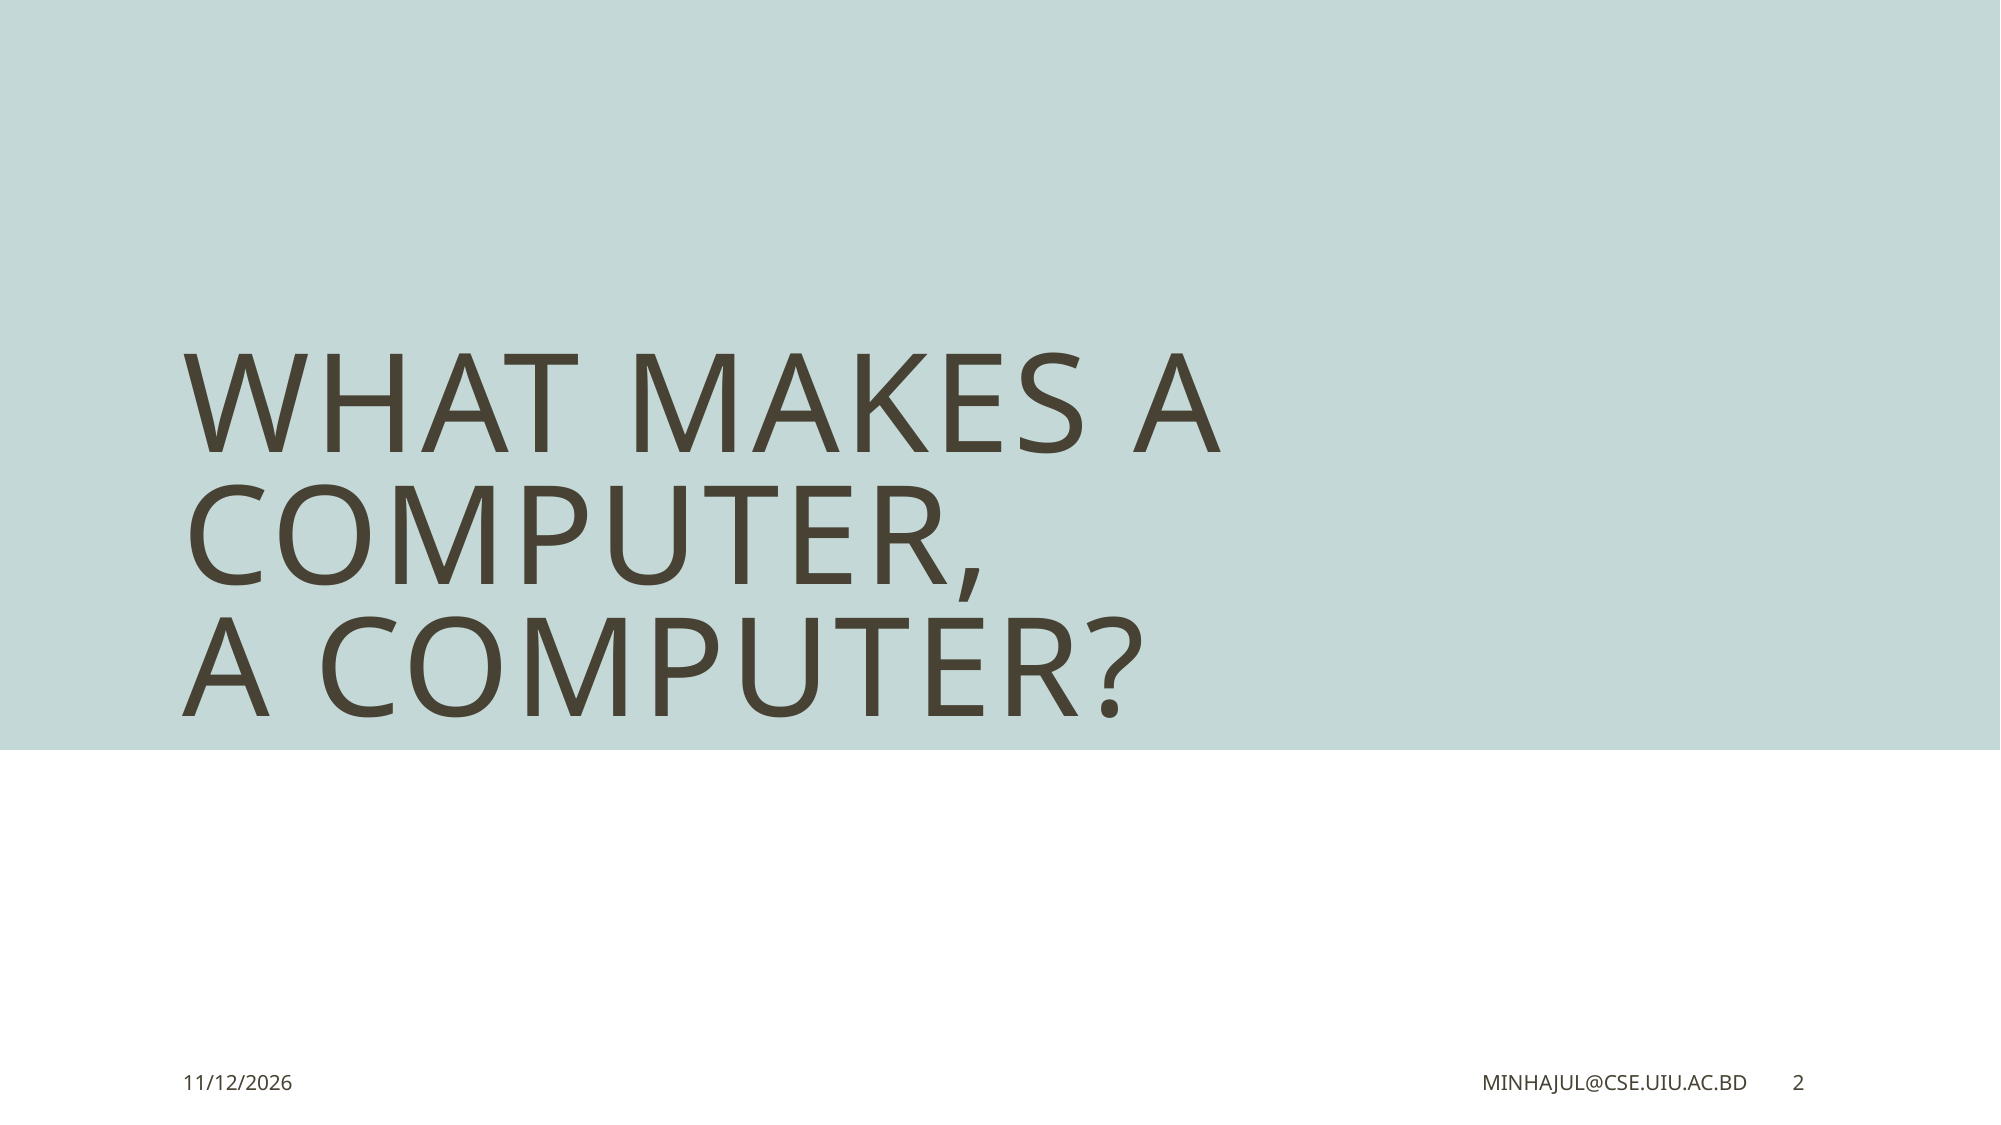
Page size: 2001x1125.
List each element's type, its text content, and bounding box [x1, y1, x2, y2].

footer minhajul@cse.uiu.ac.bd [794, 1061, 1763, 1107]
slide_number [168, 1061, 522, 1107]
slide_number 2 [1777, 1061, 1938, 1107]
title What makes a computer, a computer? [168, 0, 1938, 750]
